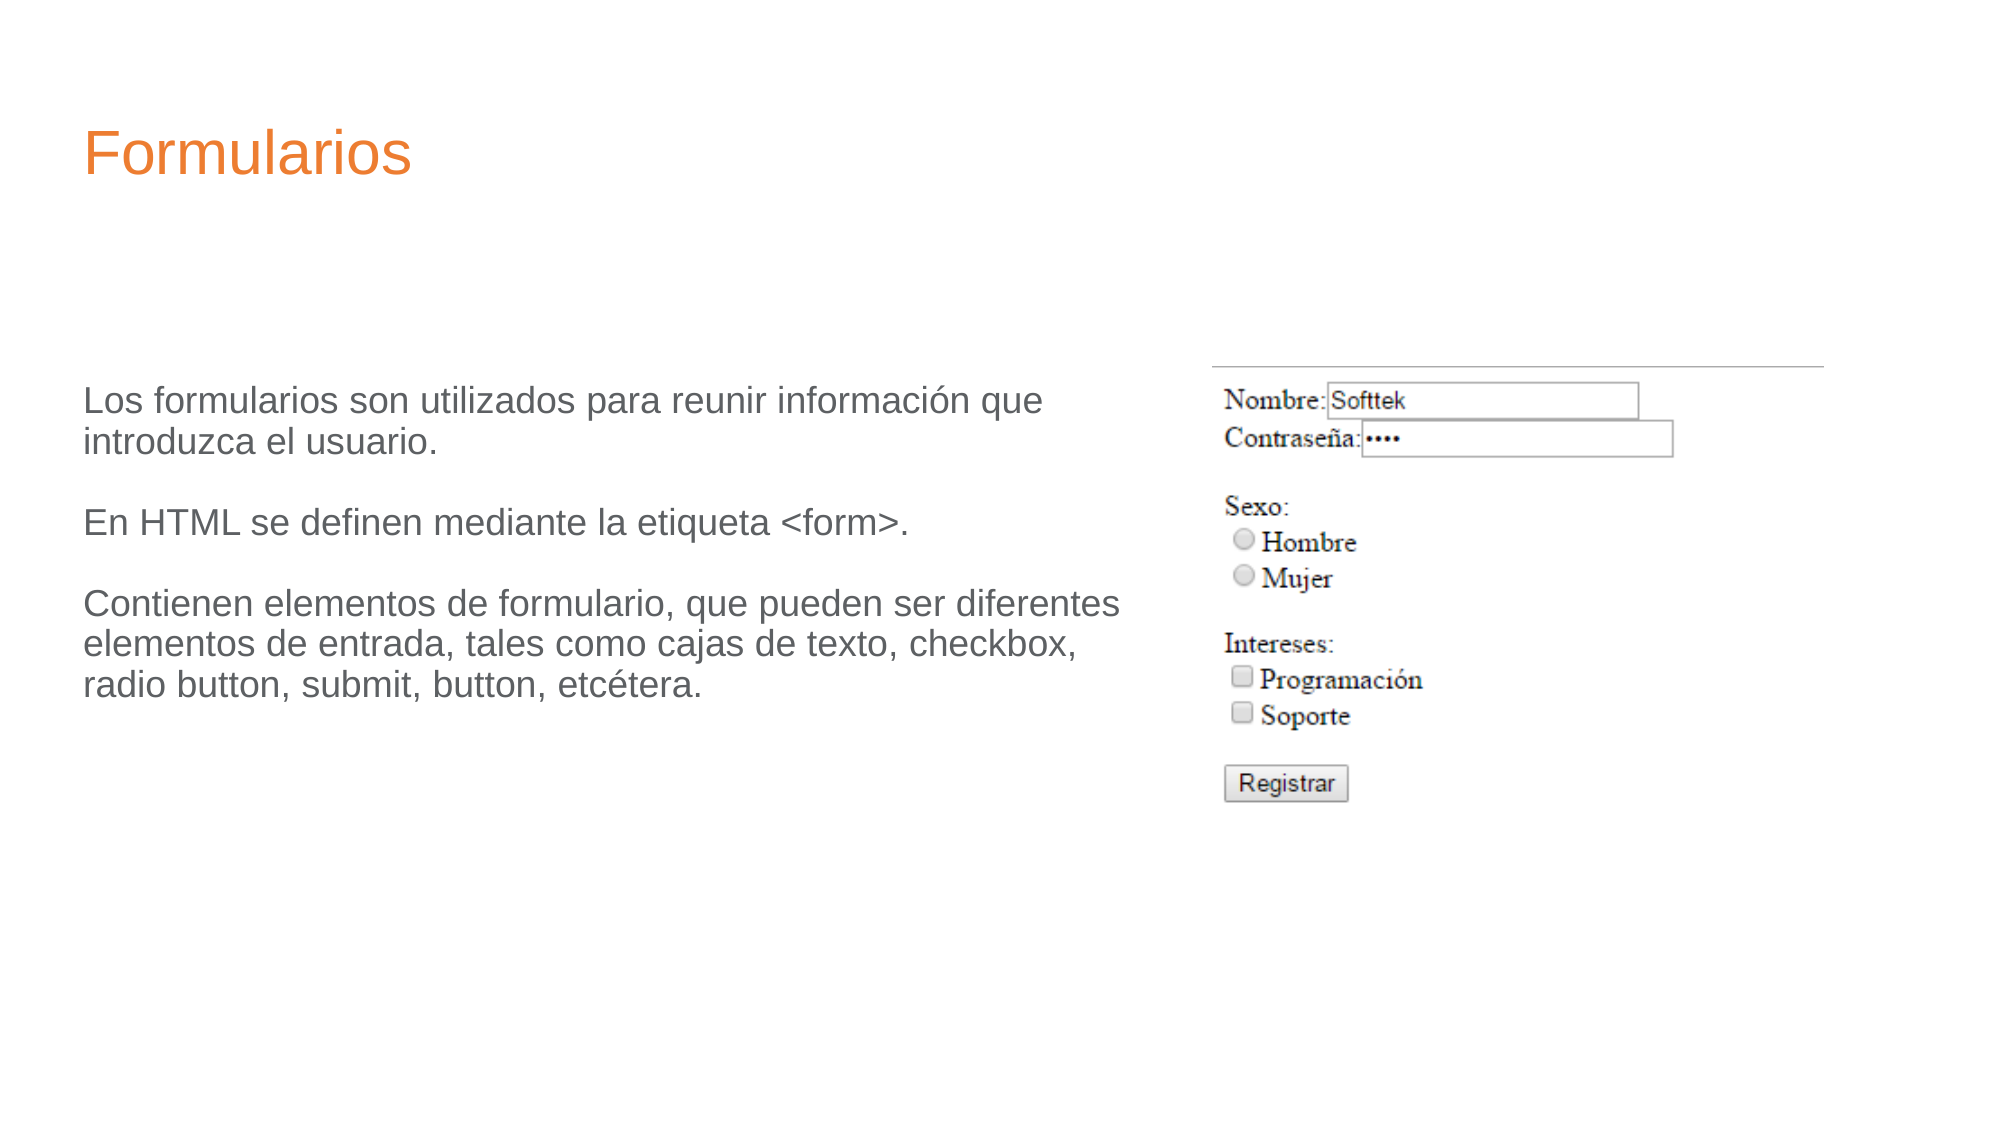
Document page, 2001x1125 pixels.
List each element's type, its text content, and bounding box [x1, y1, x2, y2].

picture [1212, 366, 1824, 819]
list Los formularios son utilizados para reunir información que introduzca el usuario. En HTML se definen mediante la etiqueta <form>. Contienen elementos de formulario, que pueden ser diferentes elementos de entrada, tales como cajas de texto, checkbox, radio button, submit, button, etcétera. [68, 366, 1932, 916]
title Formularios [68, 97, 1932, 223]
